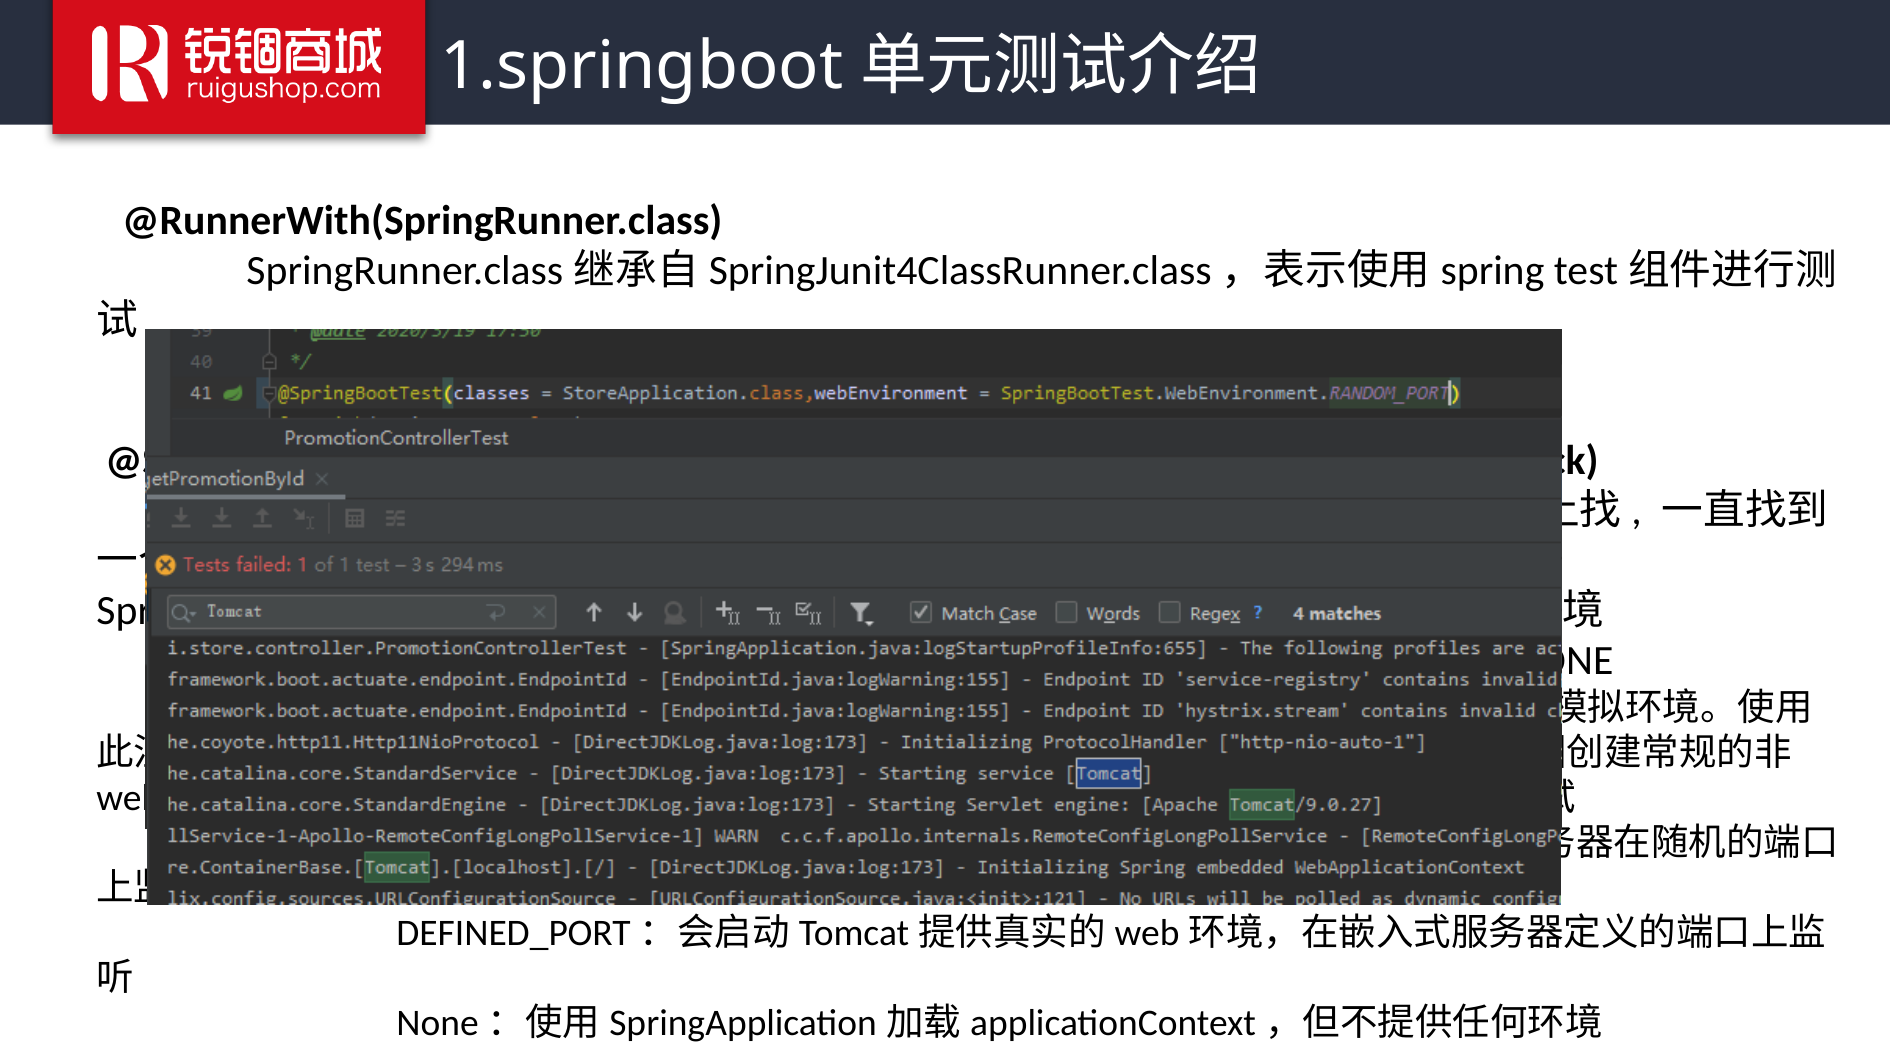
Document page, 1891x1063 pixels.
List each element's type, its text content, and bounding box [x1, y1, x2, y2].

title 1.springboot单元测试介绍 [425, 0, 1890, 123]
picture [145, 329, 1562, 905]
picture [20, 0, 458, 162]
text_box @RunnerWith(SpringRunner.class) SpringRunner.class继承自SpringJunit4ClassRunner.class，表示使用spring test组件进行测试 @SpringBootTest(classes=Application.class,webEnvironment=WebEnvironment.Mock) 用来指定SpringBoot应用程序的入口类, 该注解默认会根据包名逐级往上找, 一直找到一个 SpringBoot主程序class为止, 然后启动该类为单元测试准备Spring应用上下文环境 webEnvironment属性：MOCK、RANDOM_PORT、DEFINED_PORT、NONE Mock：也是默认的属性，加载web applicationContext，提供加载web模拟环境。使用此注解不会启动嵌入式服务器。如果类路径上没有可用的web环境，此模式会透明的返回创建常规的非web应用程序上下文，他可以与@AutoConfigureMockMVC使用来对应用查询进行模拟测试 RANDOM_PORT：会启动Tomcat提供真实的web环境，启动嵌入式服务器在随机的端口上监听 DEFINED_PORT：会启动Tomcat提供真实的web环境，在嵌入式服务器定义的端口上监听 None：使用SpringApplication加载applicationContext，但不提供任何环境 [81, 185, 1864, 1063]
